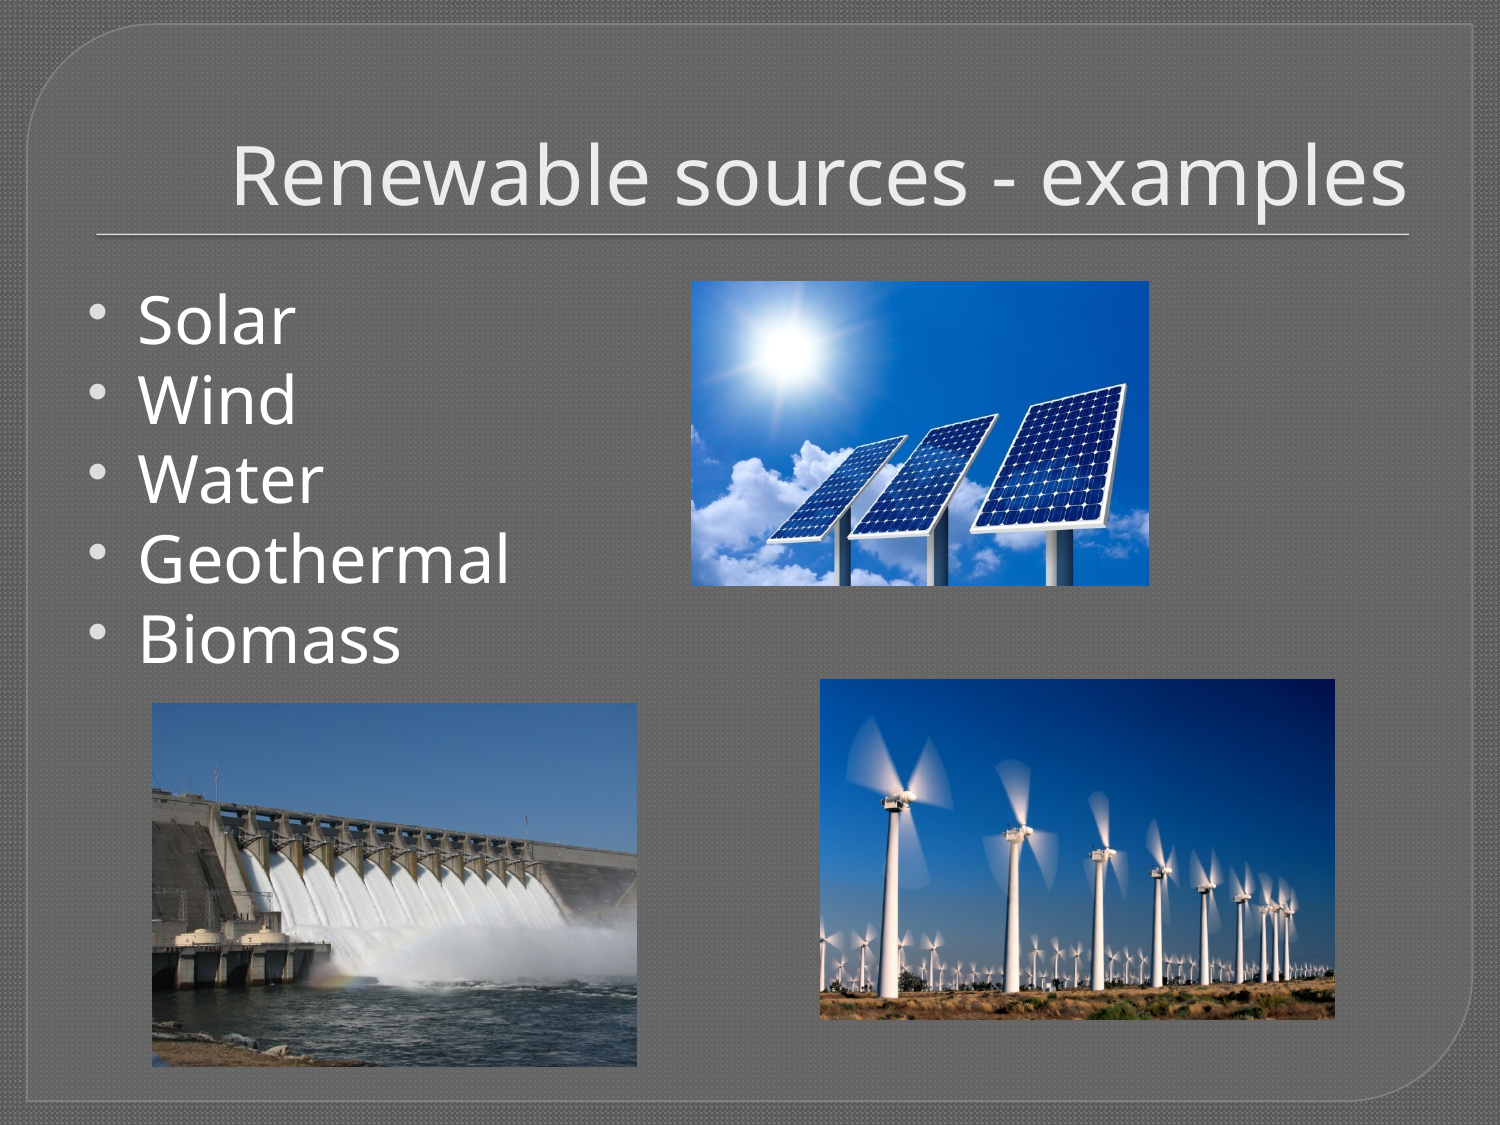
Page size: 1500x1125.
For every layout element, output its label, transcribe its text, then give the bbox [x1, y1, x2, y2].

picture [691, 280, 1149, 587]
list Solar Wind Water Geothermal Biomass [75, 270, 1425, 1013]
title Renewable sources - examples [75, 41, 1425, 230]
picture [820, 679, 1335, 1020]
picture [152, 702, 637, 1067]
